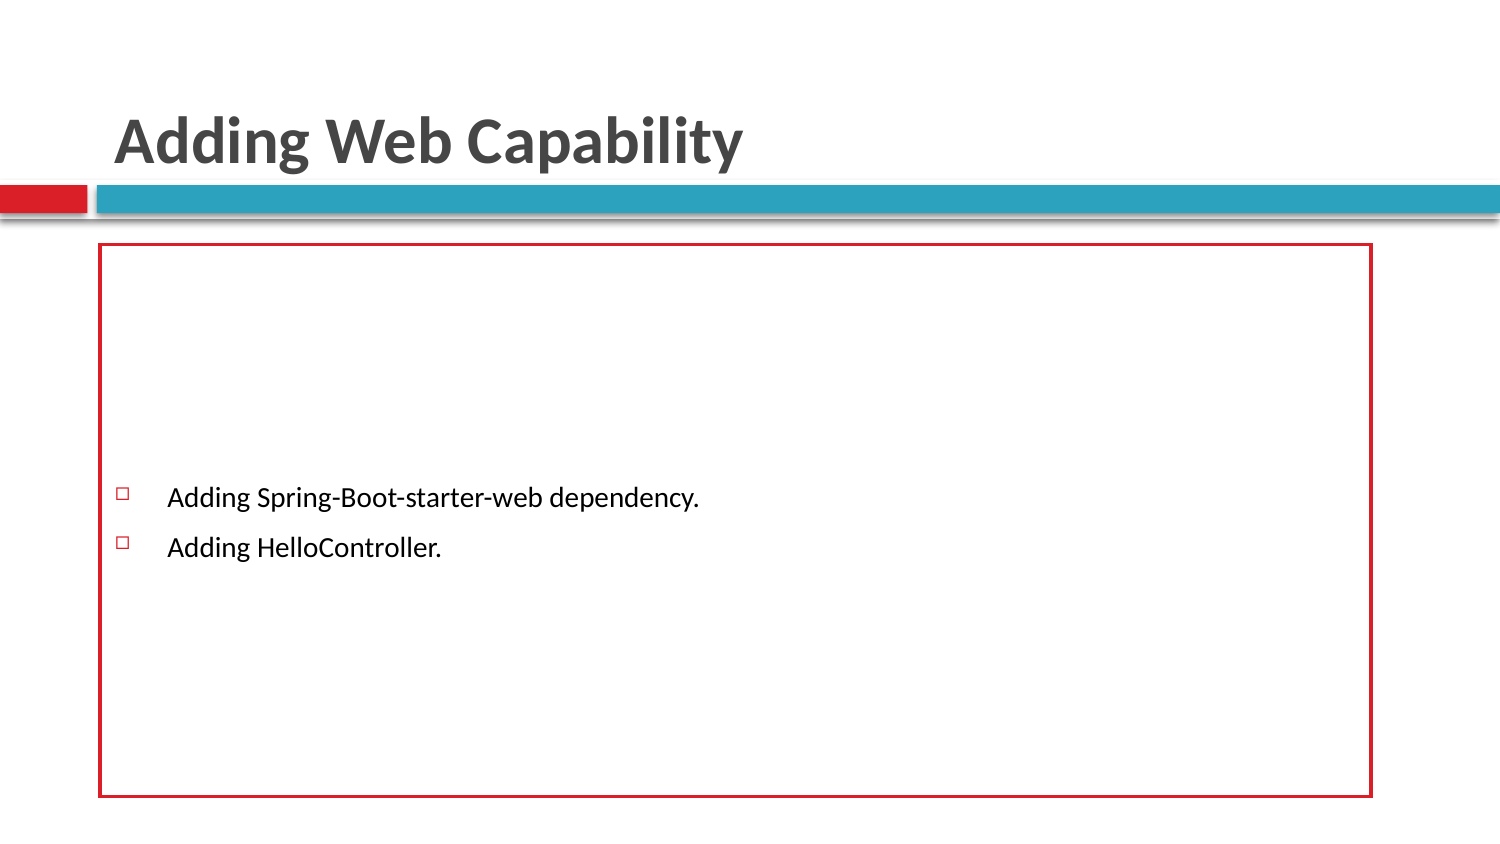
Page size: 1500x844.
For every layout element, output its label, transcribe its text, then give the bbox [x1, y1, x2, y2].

title Adding Web Capability [99, 18, 1500, 185]
list Adding Spring-Boot-starter-web dependency. Adding HelloController. [98, 243, 1373, 798]
